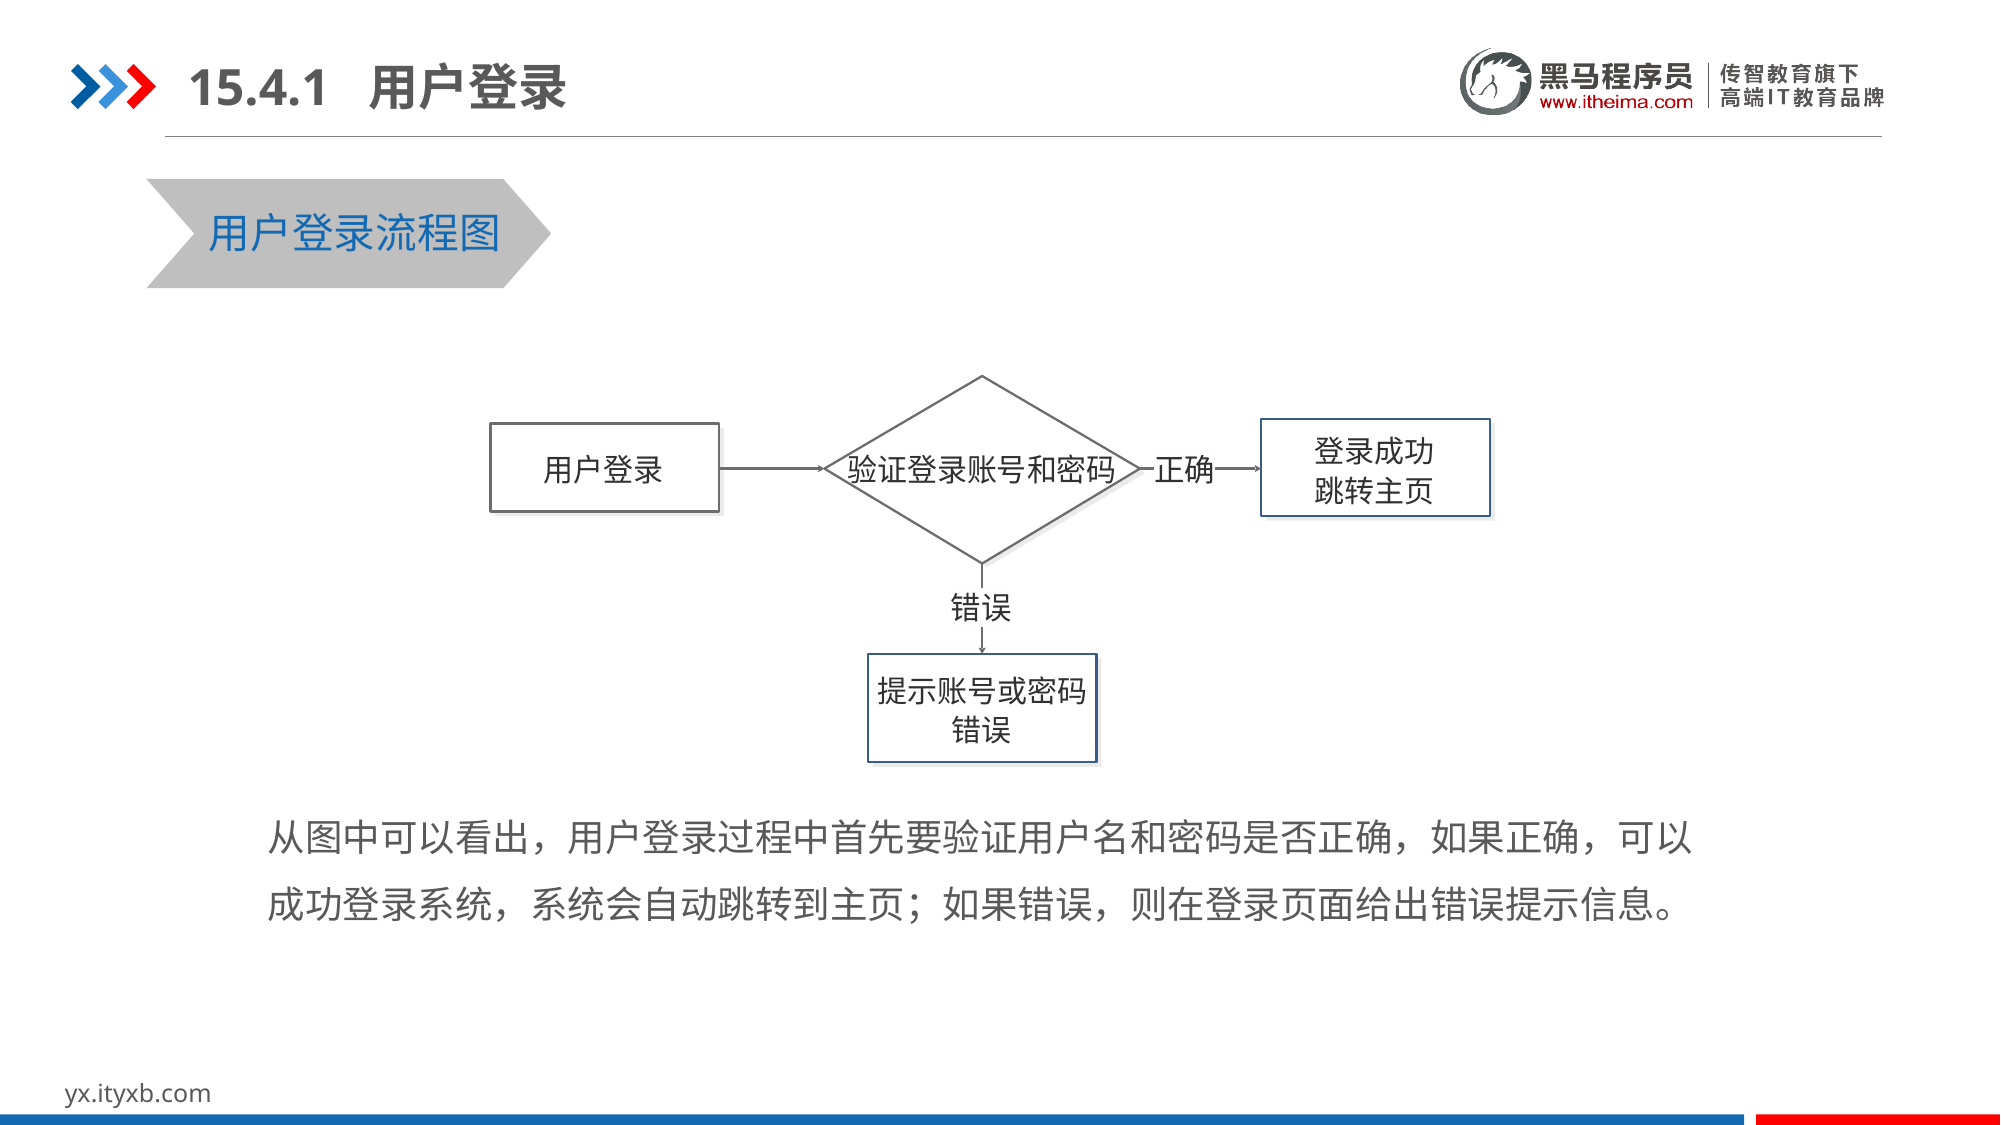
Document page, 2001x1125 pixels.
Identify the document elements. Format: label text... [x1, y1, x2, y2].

text_box [146, 178, 552, 289]
text_box 用户登录流程图 [193, 199, 516, 265]
text_box 15.4.1 用户登录 [187, 43, 621, 127]
picture [483, 371, 1495, 767]
picture [1460, 48, 1887, 115]
text_box 从图中可以看出，用户登录过程中首先要验证用户名和密码是否正确，如果正确，可以成功登录系统，系统会自动跳转到主页；如果错误，则在登录页面给出错误提示信息。 [253, 783, 1735, 934]
